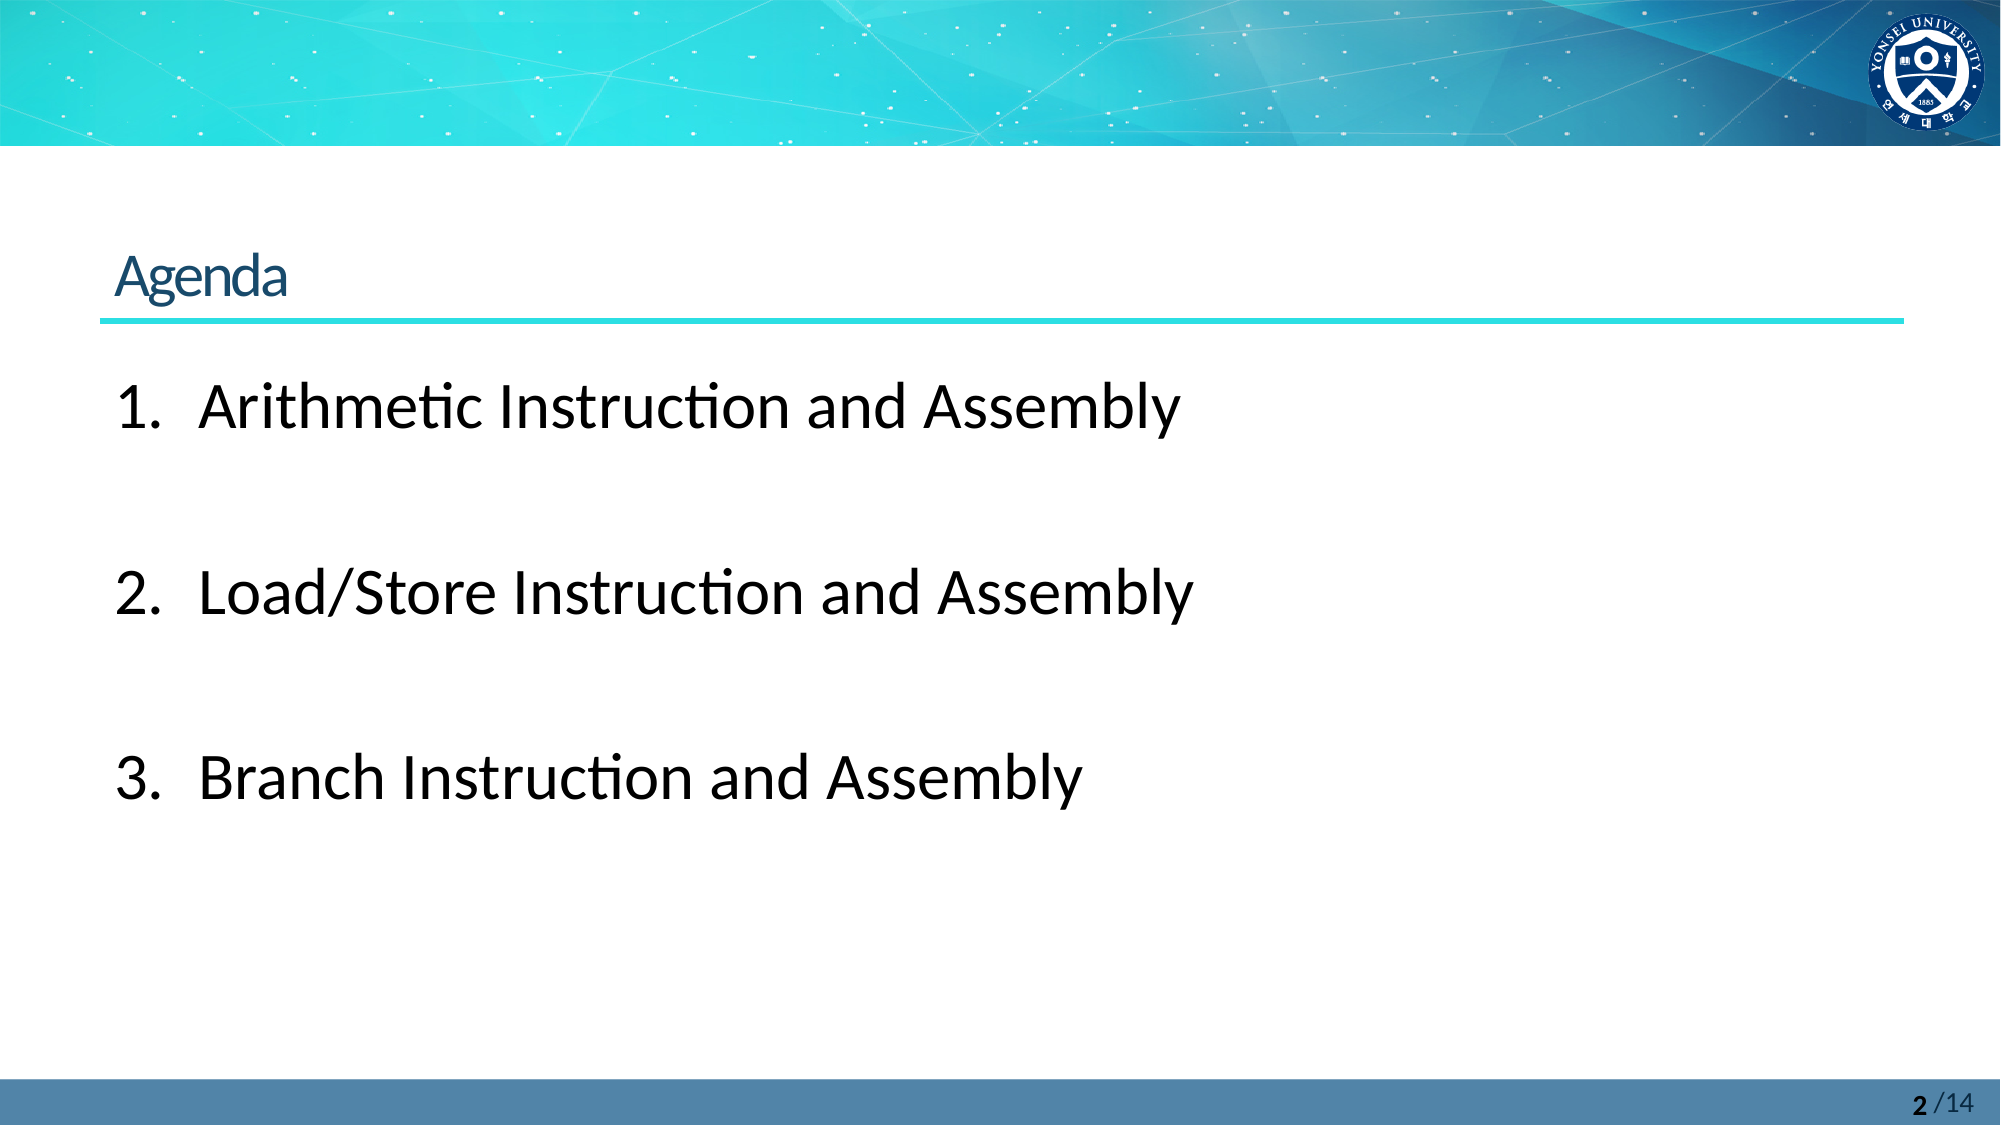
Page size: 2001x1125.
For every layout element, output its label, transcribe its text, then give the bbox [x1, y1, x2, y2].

text_box Arithmetic Instruction and Assembly Load/Store Instruction and Assembly Branch Instruction and Assembly [99, 363, 2000, 1125]
slide_number 2 [1493, 1077, 1943, 1125]
list Agenda [99, 235, 1000, 319]
picture [0, 0, 2001, 168]
